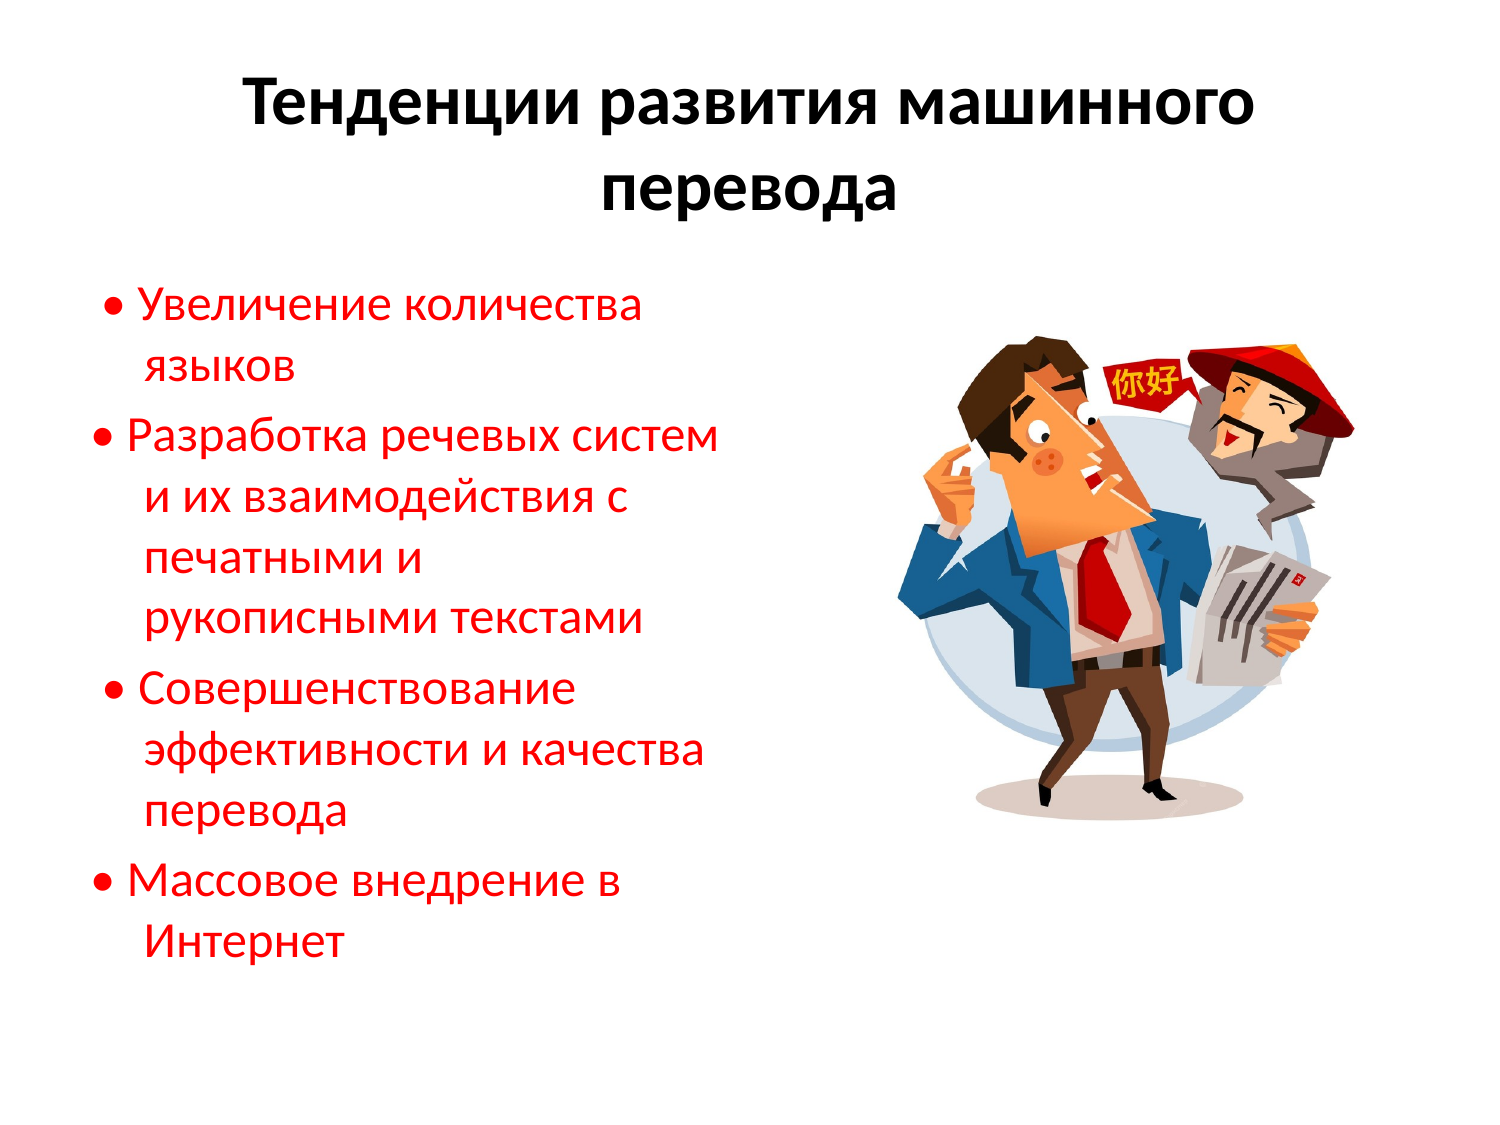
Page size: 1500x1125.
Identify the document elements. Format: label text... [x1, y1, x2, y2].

title Тенденции развития машинного перевода [75, 45, 1425, 233]
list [890, 327, 1360, 833]
list • Увеличение количества языков • Разработка речевых систем и их взаимодействия с печатными и рукописными текстами • Совершенствование эффективности и качества перевода • Массовое внедрение в Интернет [75, 262, 738, 1005]
